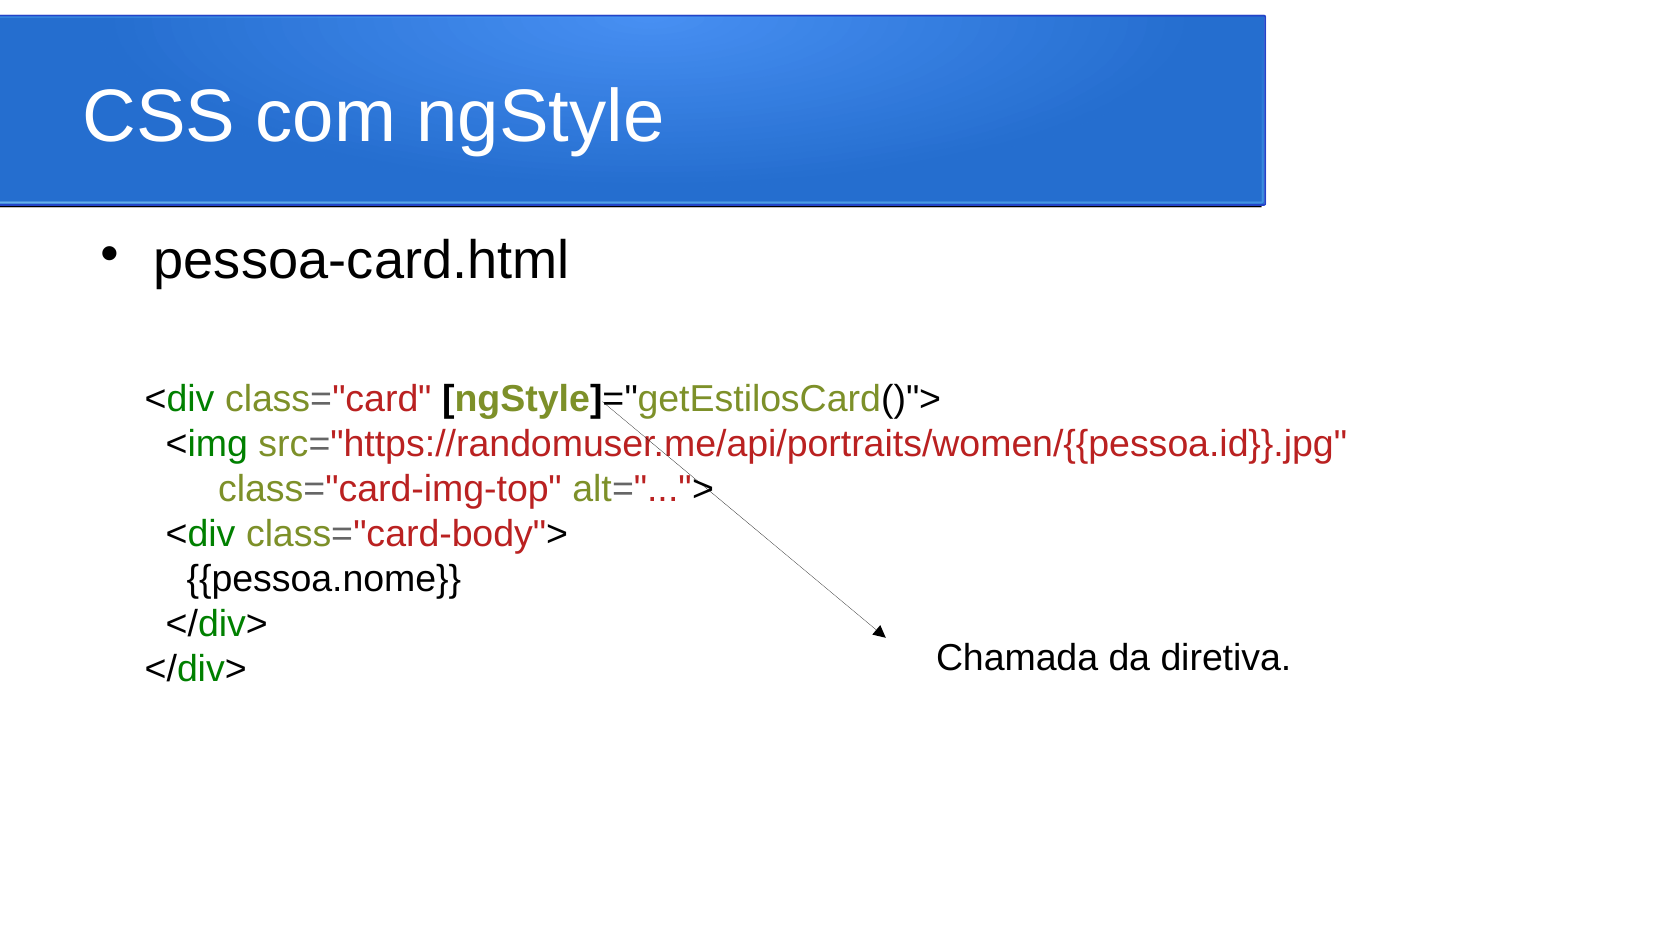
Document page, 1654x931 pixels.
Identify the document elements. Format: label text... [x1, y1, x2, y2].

text_box <div class="card" [ngStyle]="getEstilosCard()"> <img src="https://randomuser.me/api/portraits/women/{{pessoa.id}}.jpg" class="card-img-top" alt="..."> <div class="card-body"> {{pessoa.nome}} </div> </div> [129, 366, 1418, 801]
text_box pessoa-card.html [82, 224, 1571, 764]
picture [0, 13, 1269, 211]
text_box [602, 401, 886, 638]
text_box Chamada da diretiva. [921, 625, 1307, 683]
text_box CSS com ngStyle [82, 35, 1235, 189]
